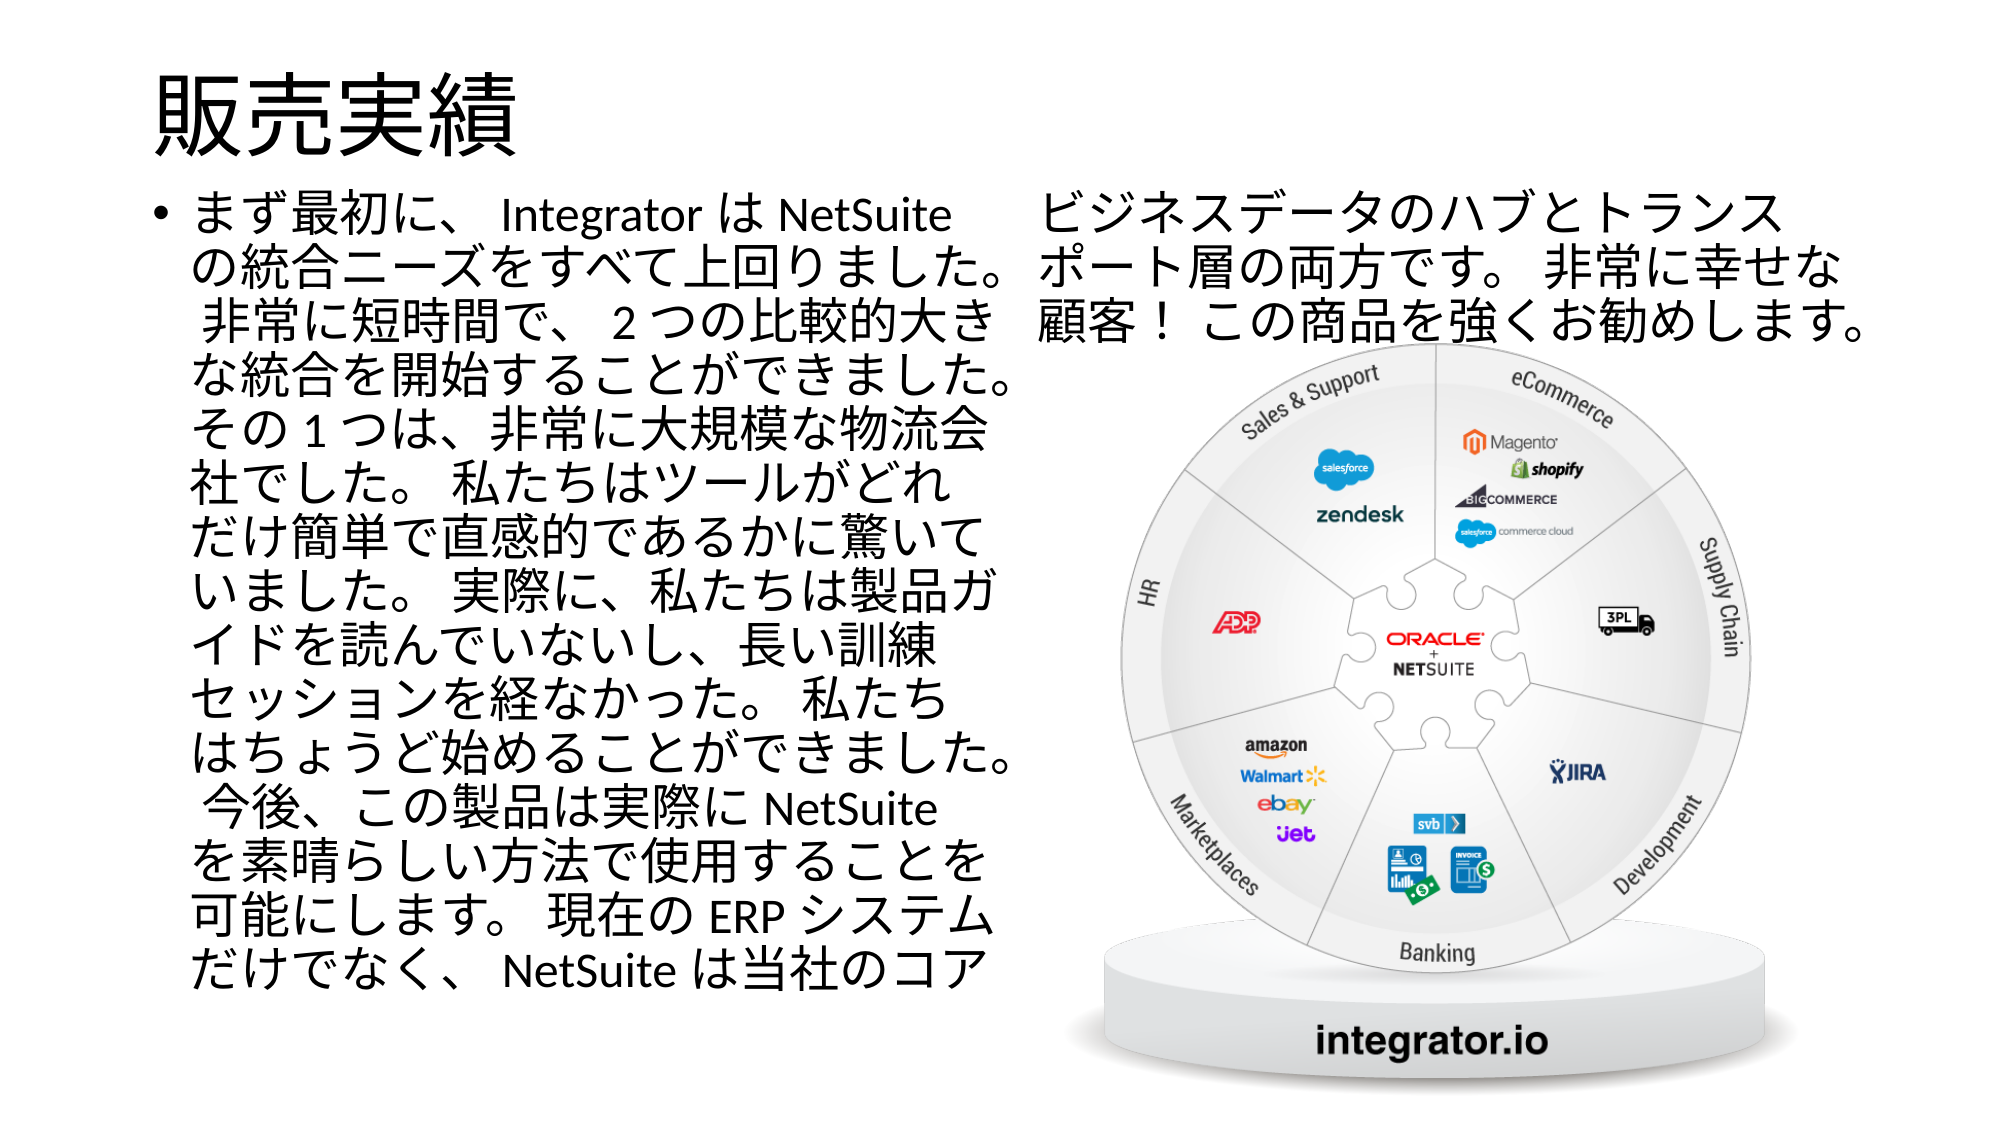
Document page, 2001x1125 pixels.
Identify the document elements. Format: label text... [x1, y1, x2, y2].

picture [1062, 327, 1809, 1107]
list まず最初に、IntegratorはNetSuiteの統合ニーズをすべて上回りました。 非常に短時間で、2つの比較的大きな統合を開始することができました。その1つは、非常に大規模な物流会社でした。 私たちはツールがどれだけ簡単で直感的であるかに驚いていました。 実際に、私たちは製品ガイドを読んでいないし、長い訓練セッションを経なかった。 私たちはちょうど始めることができました。 今後、この製品は実際にNetSuiteを素晴らしい方法で使用することを可能にします。 現在のERPシステムだけでなく、NetSuiteは当社のコアビジネスデータのハブとトランスポート層の両方です。 非常に幸せな顧客！ この商品を強くお勧めします。 [137, 180, 1863, 1014]
title 販売実績 [137, 59, 1863, 180]
